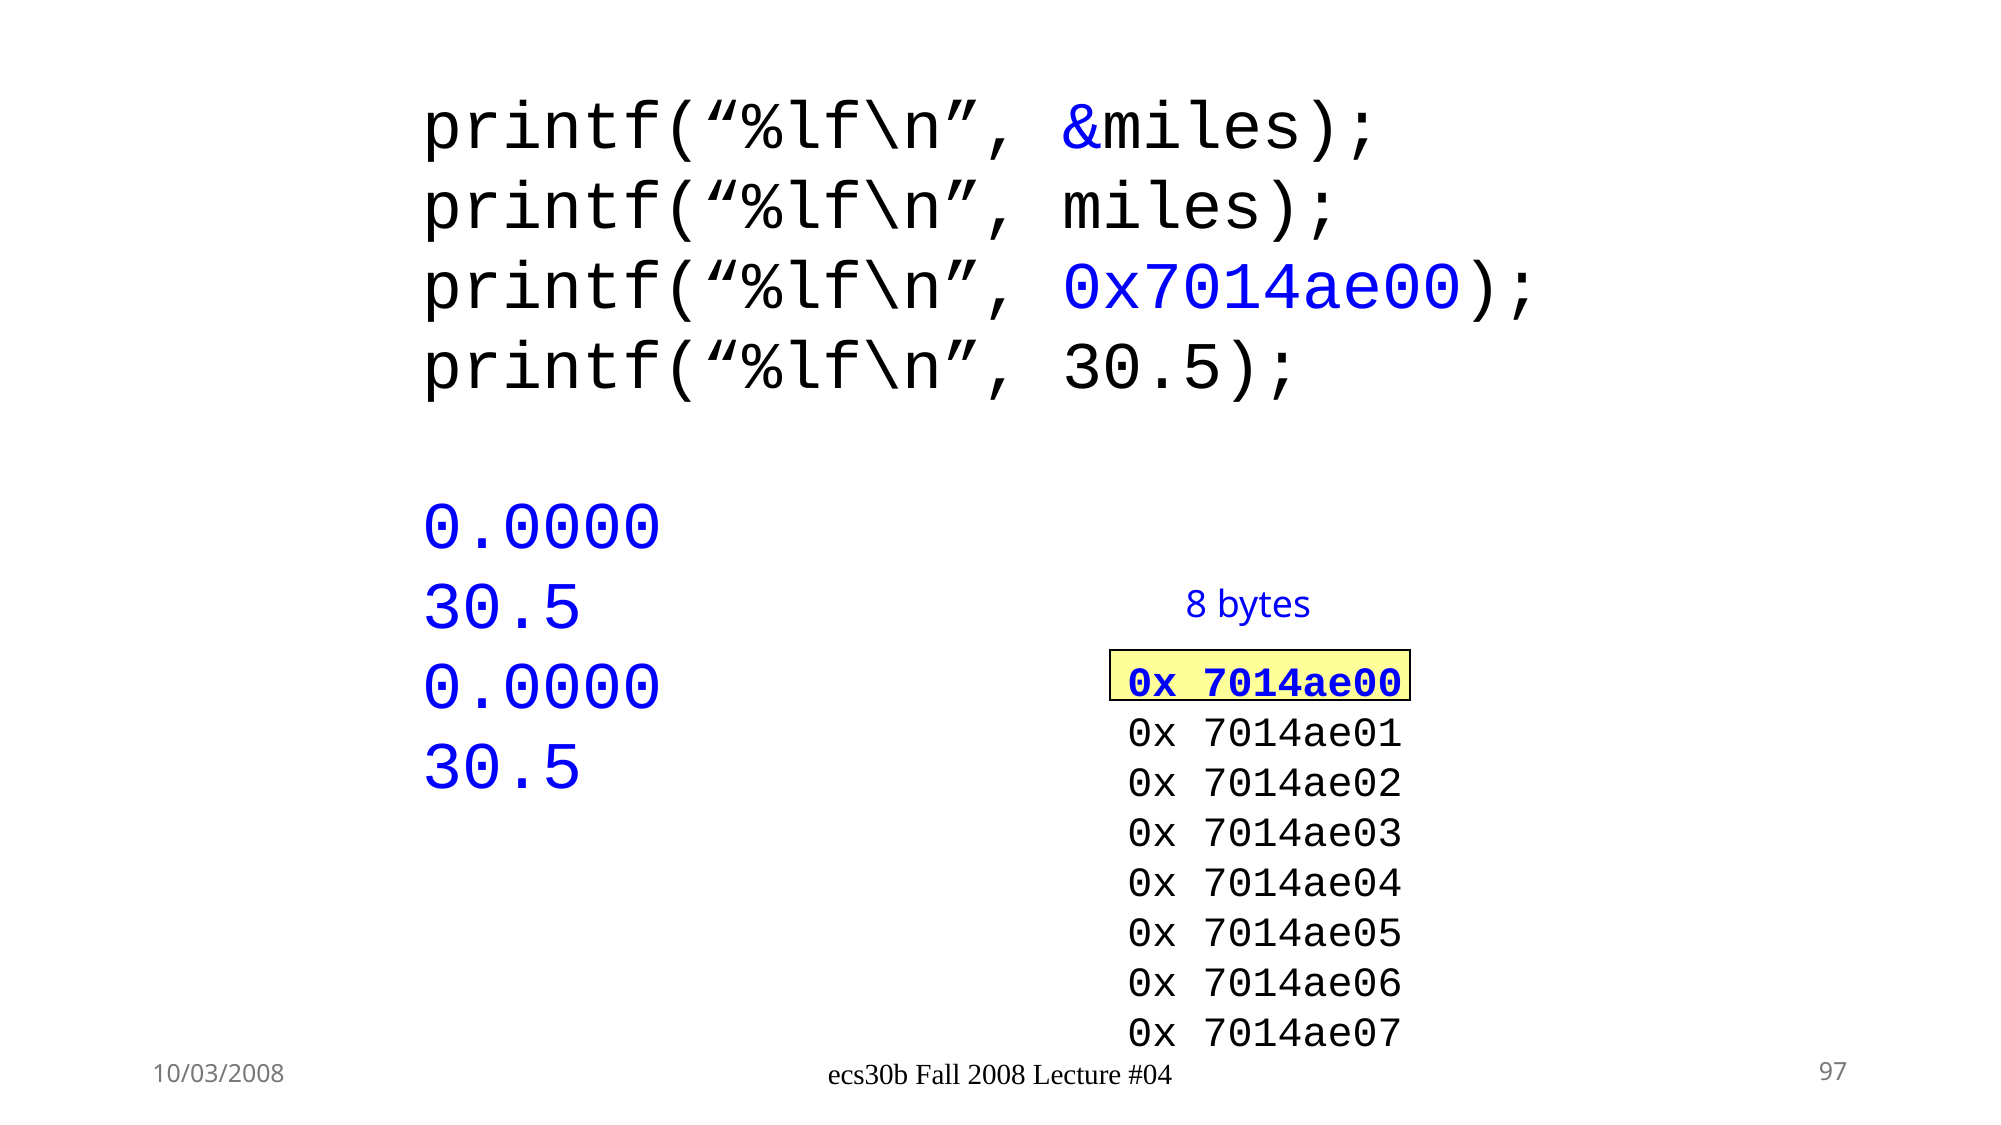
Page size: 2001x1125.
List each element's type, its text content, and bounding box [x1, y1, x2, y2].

text_box 8 bytes [1170, 572, 1326, 633]
text_box 0x 7014ae00 0x 7014ae01 0x 7014ae02 0x 7014ae03 0x 7014ae04 0x 7014ae05 0x 7014ae06 0x 7014ae07 [1112, 647, 1418, 1063]
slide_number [137, 1042, 588, 1103]
slide_number 97 [1412, 1042, 1863, 1103]
footer ecs30b Fall 2008 Lecture #04 [662, 1042, 1338, 1103]
text_box printf(“%lf\n”, &miles); printf(“%lf\n”, miles); printf(“%lf\n”, 0x7014ae00); printf(“%lf\n”, 30.5); 0.0000 30.5 0.0000 30.5 [407, 74, 1598, 890]
